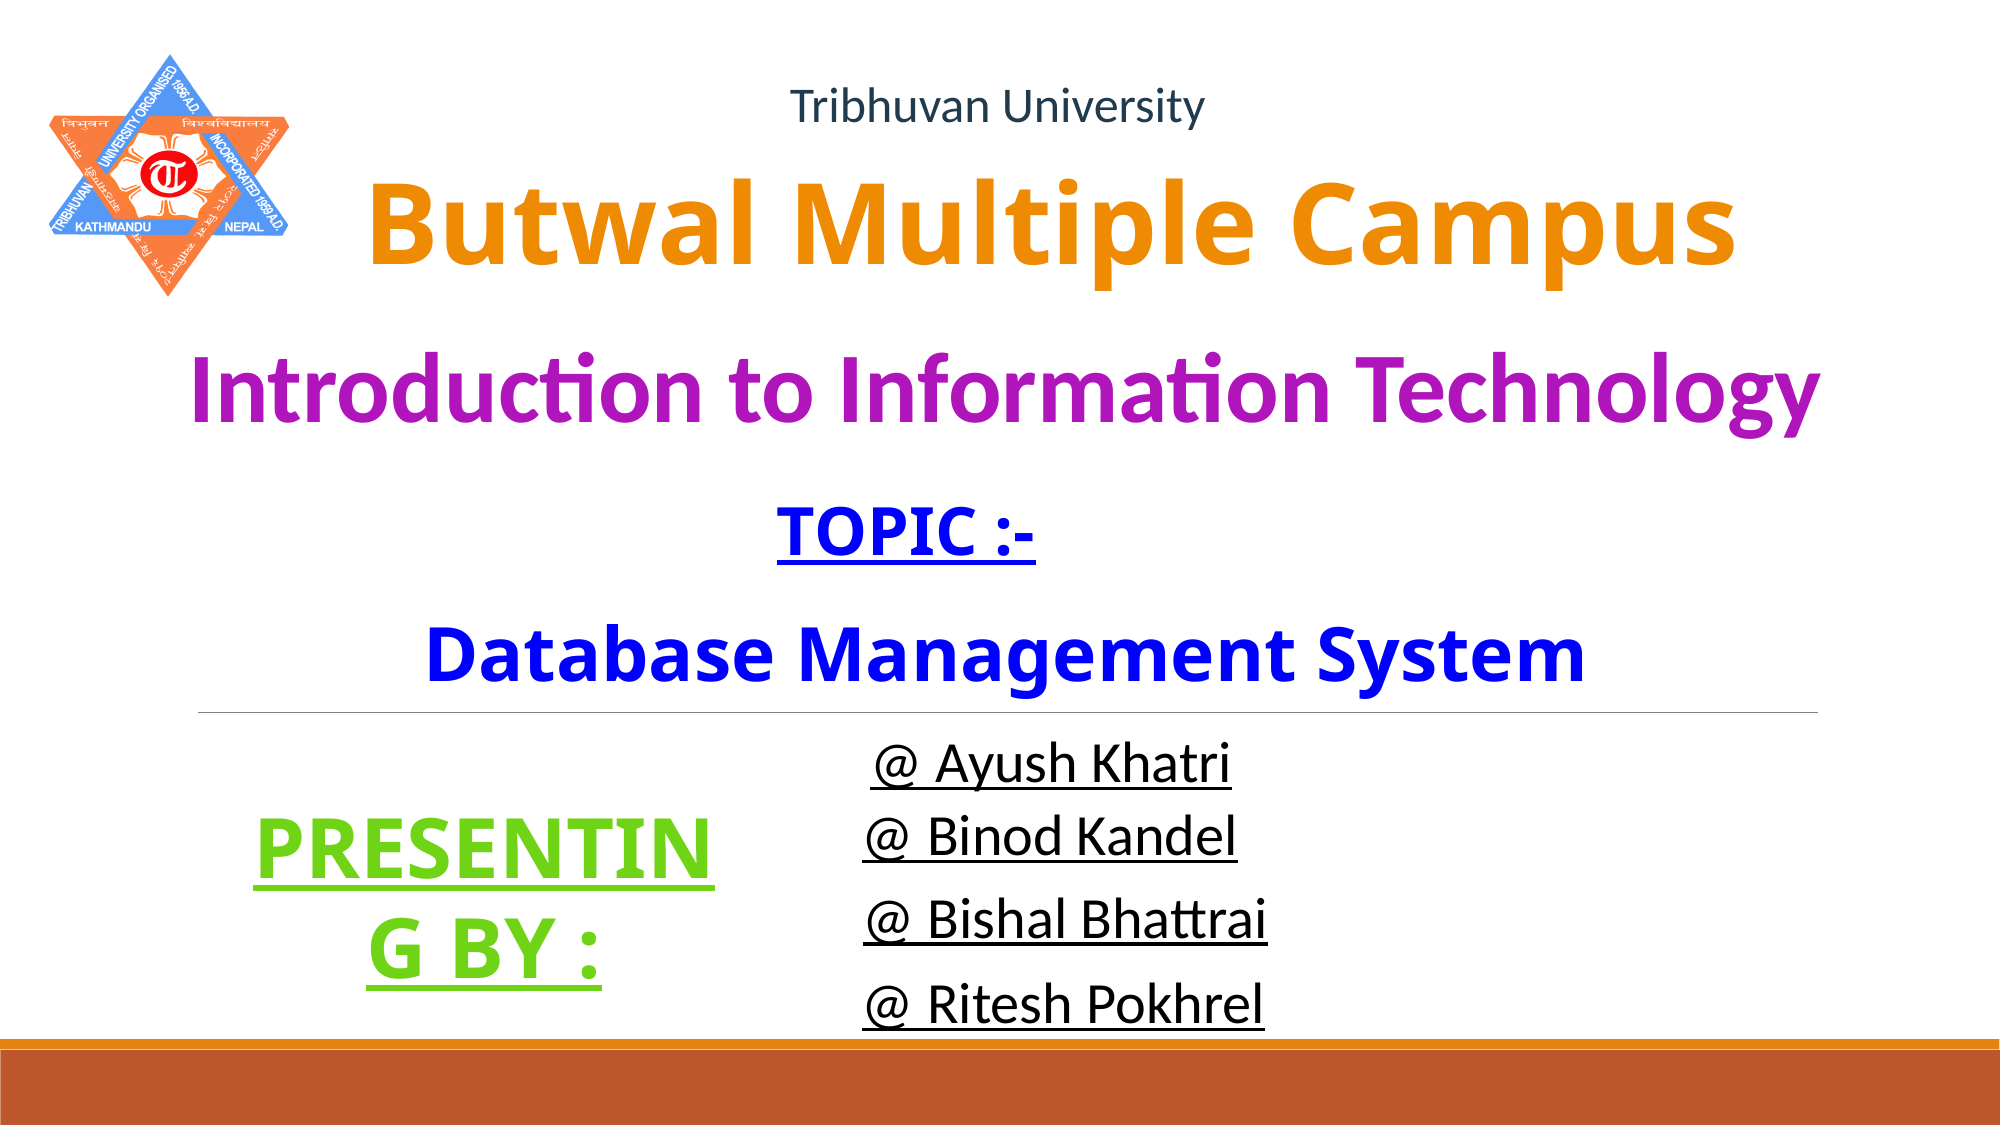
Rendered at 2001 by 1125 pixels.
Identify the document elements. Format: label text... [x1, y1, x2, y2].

text_box Database Management System [380, 598, 1632, 704]
text_box Tribhuvan University [736, 64, 1259, 140]
text_box @ Ayush Khatri [844, 717, 1259, 923]
text_box [36, 52, 300, 298]
text_box TOPIC :- [761, 481, 1051, 576]
text_box Introduction to Information Technology [173, 315, 1839, 451]
text_box PRESENTING BY : [231, 788, 737, 1004]
text_box @ Binod Kandel [846, 789, 1253, 875]
text_box Butwal Multiple Campus [300, 144, 1803, 295]
text_box @ Ritesh Pokhrel [846, 958, 1281, 1043]
text_box @ Bishal Bhattrai [847, 872, 1283, 958]
